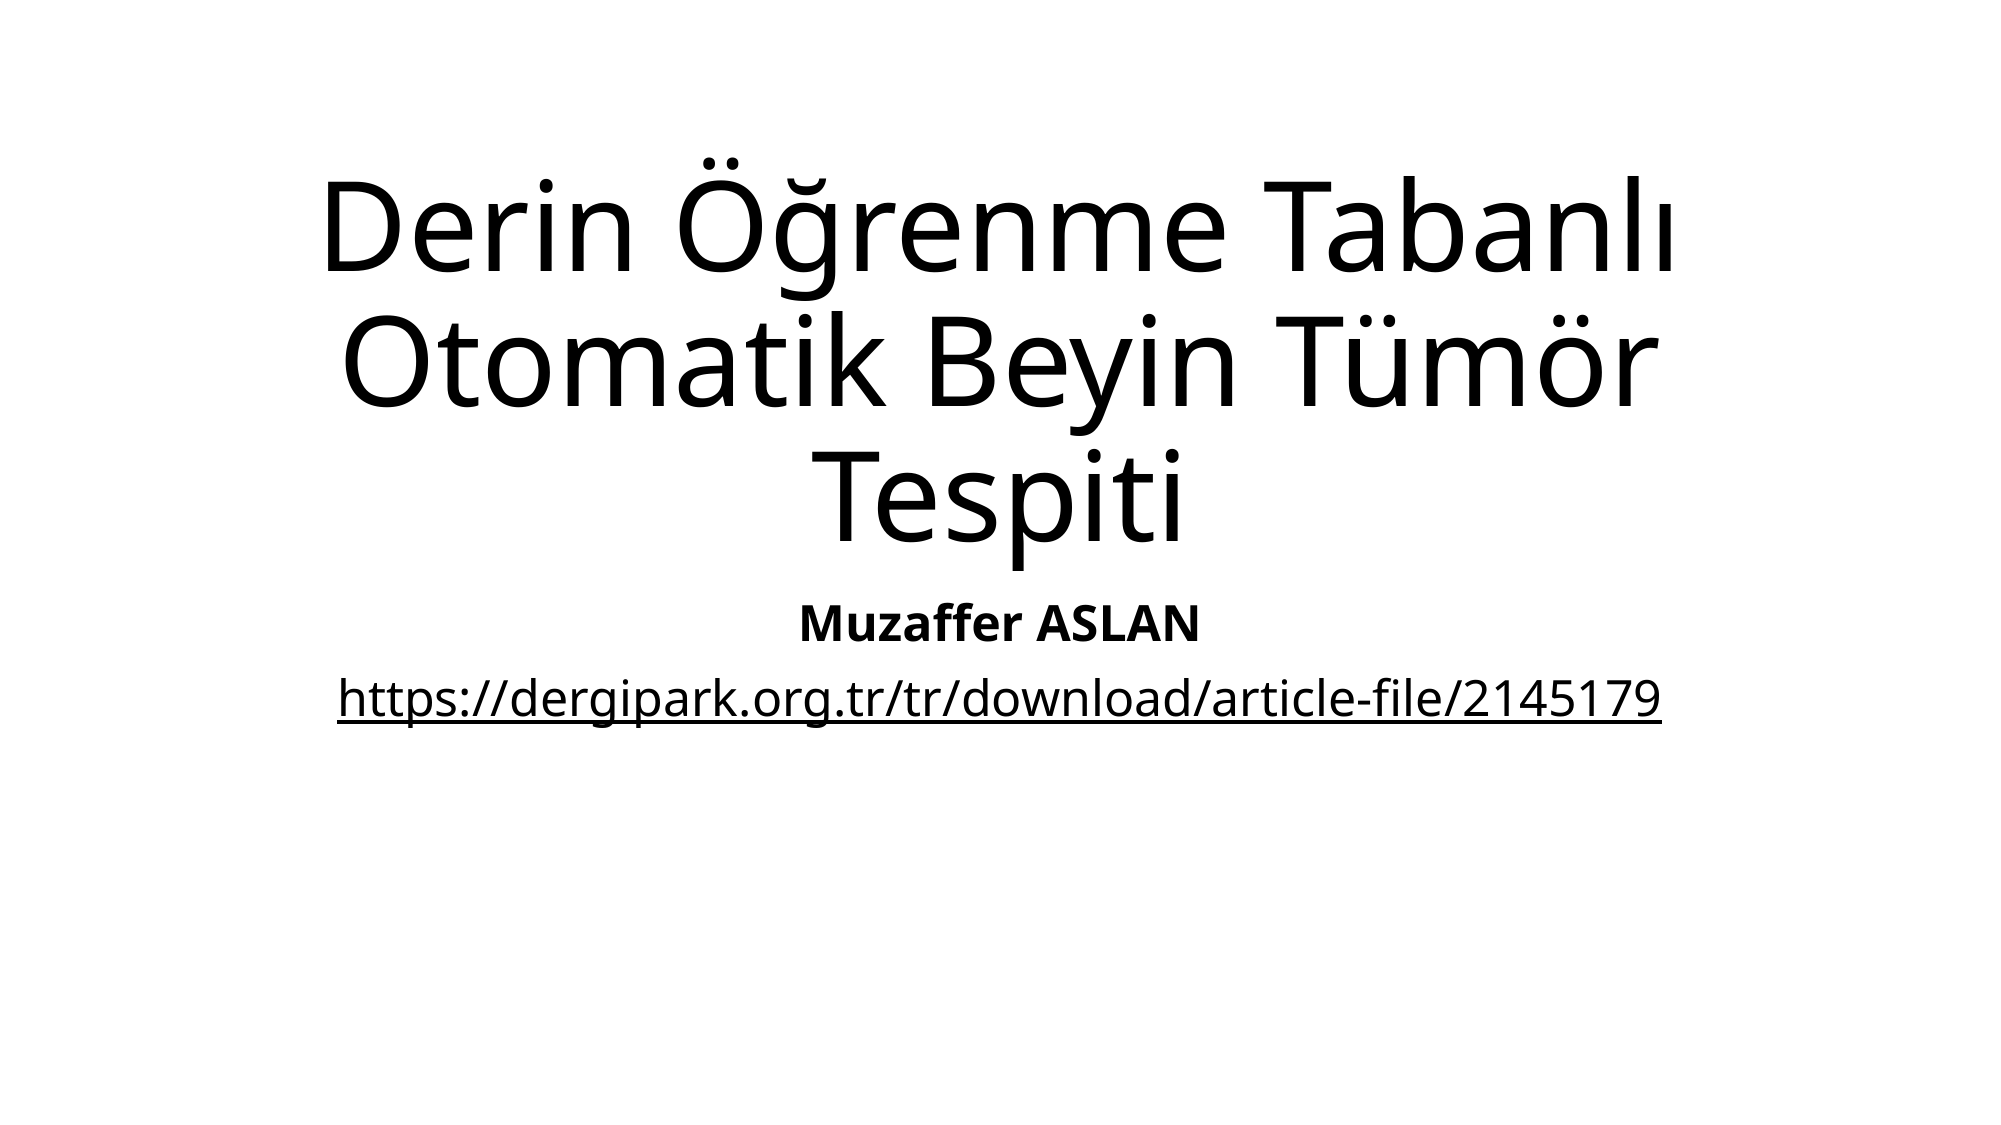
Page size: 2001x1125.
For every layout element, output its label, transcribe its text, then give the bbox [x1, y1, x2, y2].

title Derin Öğrenme Tabanlı Otomatik Beyin Tümör Tespiti [249, 184, 1750, 576]
subtitle Muzaffer ASLAN https://dergipark.org.tr/tr/download/article-file/2145179 [249, 590, 1750, 863]
